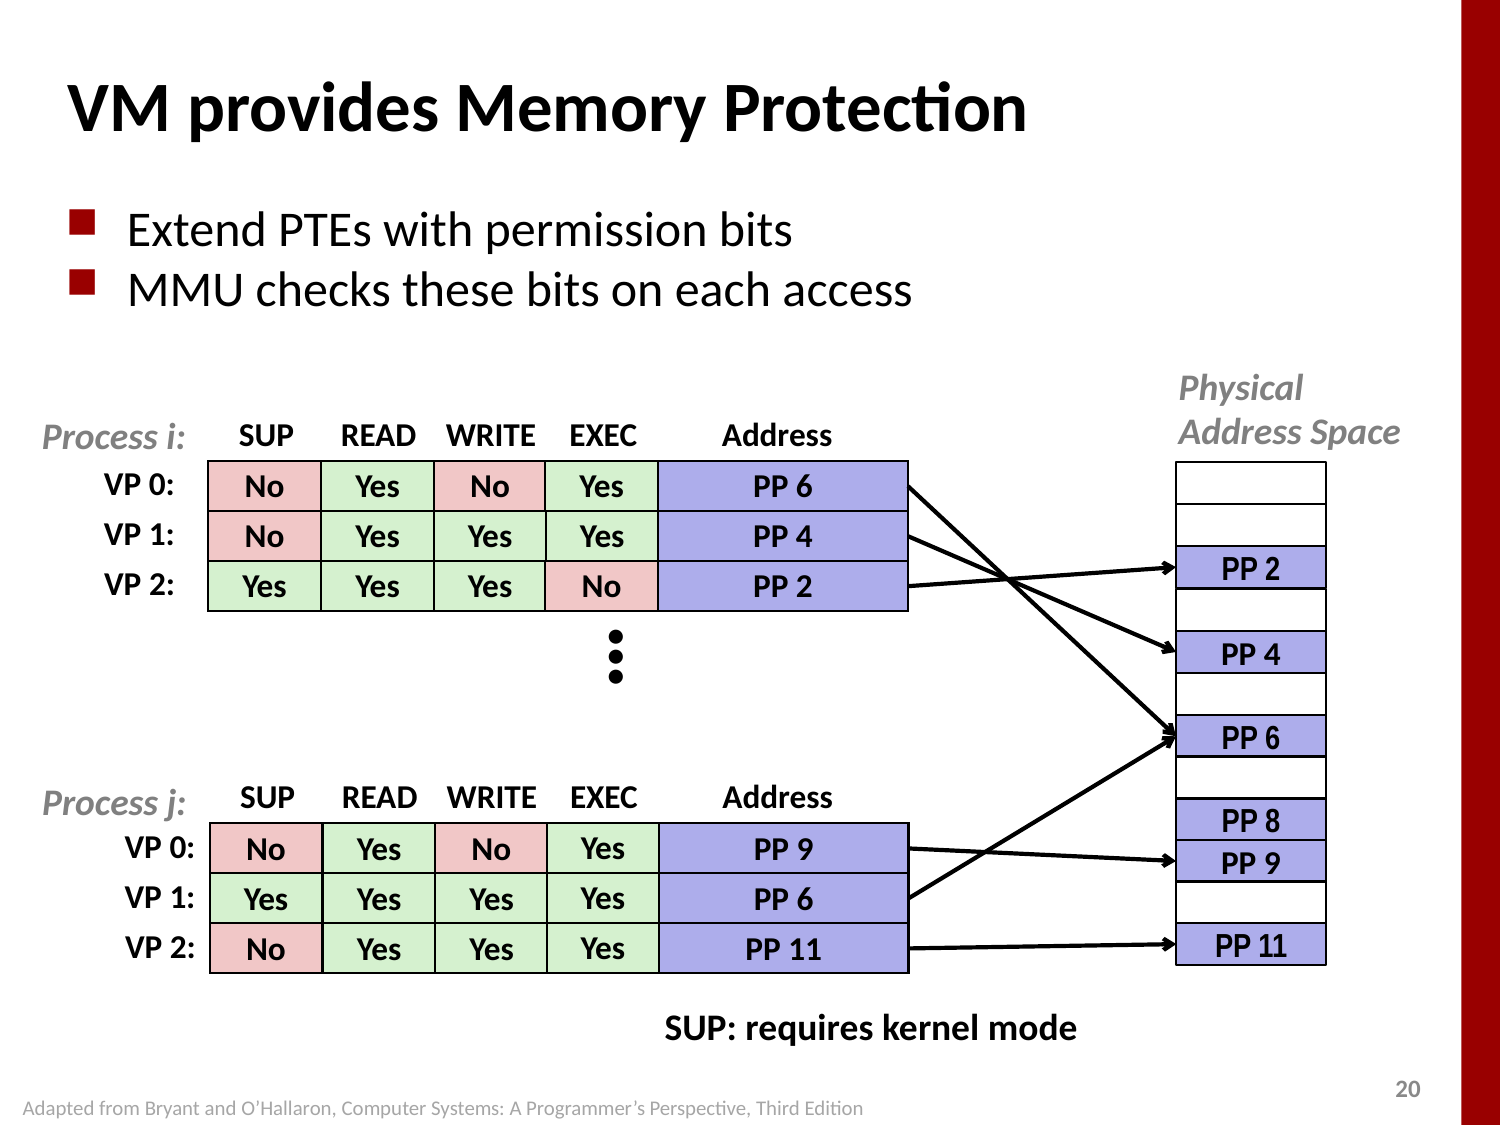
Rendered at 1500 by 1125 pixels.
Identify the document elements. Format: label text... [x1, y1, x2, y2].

text_box Process j: [27, 776, 202, 831]
text_box [1181, 672, 1326, 715]
text_box No [435, 823, 546, 873]
text_box PP 6 [658, 461, 908, 511]
text_box PP 4 [1181, 631, 1326, 672]
text_box READ [326, 773, 431, 823]
text_box SUP [225, 773, 311, 823]
text_box Address [707, 773, 848, 823]
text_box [907, 485, 1177, 535]
text_box PP 4 [659, 511, 902, 561]
text_box PP 9 [1182, 840, 1326, 881]
text_box Adapted from Bryant and O’Hallaron, Computer Systems: A Programmer’s Perspective, Third Edition [7, 1087, 879, 1125]
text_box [907, 535, 1177, 566]
text_box Yes [321, 511, 433, 561]
text_box PP 11 [658, 923, 909, 974]
text_box [1182, 756, 1326, 798]
text_box Yes [321, 561, 433, 612]
text_box No [211, 923, 323, 974]
text_box SUP [224, 411, 310, 461]
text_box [907, 594, 1177, 653]
text_box Yes [545, 460, 658, 511]
text_box No [208, 511, 321, 561]
text_box Yes [323, 923, 435, 974]
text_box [907, 660, 1177, 735]
text_box VP 0: [89, 460, 190, 510]
text_box [1176, 881, 1327, 923]
text_box No [208, 461, 321, 511]
text_box VP 1: [109, 873, 211, 924]
text_box • • • [592, 623, 634, 698]
text_box WRITE [430, 411, 552, 461]
text_box Yes [433, 511, 546, 561]
text_box Yes [211, 873, 323, 923]
text_box Yes [323, 873, 435, 923]
text_box Yes [433, 561, 545, 612]
text_box Yes [208, 561, 321, 612]
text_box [907, 566, 1177, 587]
text_box Yes [546, 922, 660, 973]
text_box No [545, 561, 658, 612]
text_box Physical Address Space [1163, 358, 1439, 461]
text_box VP 0: [109, 823, 211, 873]
text_box PP 8 [1182, 798, 1326, 840]
text_box VP 2: [89, 560, 191, 610]
text_box EXEC [554, 410, 652, 460]
text_box READ [325, 411, 430, 461]
text_box Address [707, 411, 848, 461]
text_box VP 2: [110, 923, 211, 974]
text_box PP 6 [1181, 715, 1326, 756]
text_box No [211, 823, 323, 873]
text_box No [433, 461, 545, 511]
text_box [908, 736, 1177, 899]
text_box VP 1: [89, 510, 190, 560]
text_box SUP: requires kernel mode [649, 995, 1150, 1055]
text_box Yes [546, 873, 660, 922]
text_box PP 2 [1182, 546, 1326, 589]
text_box [1175, 461, 1326, 503]
text_box WRITE [431, 773, 552, 823]
text_box EXEC [555, 772, 653, 822]
text_box [1182, 589, 1326, 631]
text_box PP 2 [658, 561, 901, 612]
text_box Yes [546, 510, 659, 561]
text_box PP 6 [660, 873, 909, 923]
text_box Yes [435, 923, 548, 974]
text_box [908, 943, 1177, 949]
text_box PP 11 [1176, 923, 1327, 966]
text_box Yes [435, 873, 546, 923]
text_box Yes [323, 823, 435, 873]
text_box Process i: [27, 410, 202, 465]
text_box Yes [321, 461, 433, 511]
text_box PP 9 [660, 823, 903, 873]
title VM provides Memory Protection [52, 38, 1500, 167]
list Extend PTEs with permission bits MMU checks these bits on each access [55, 198, 1419, 350]
text_box Yes [546, 822, 660, 873]
text_box [1181, 503, 1326, 546]
